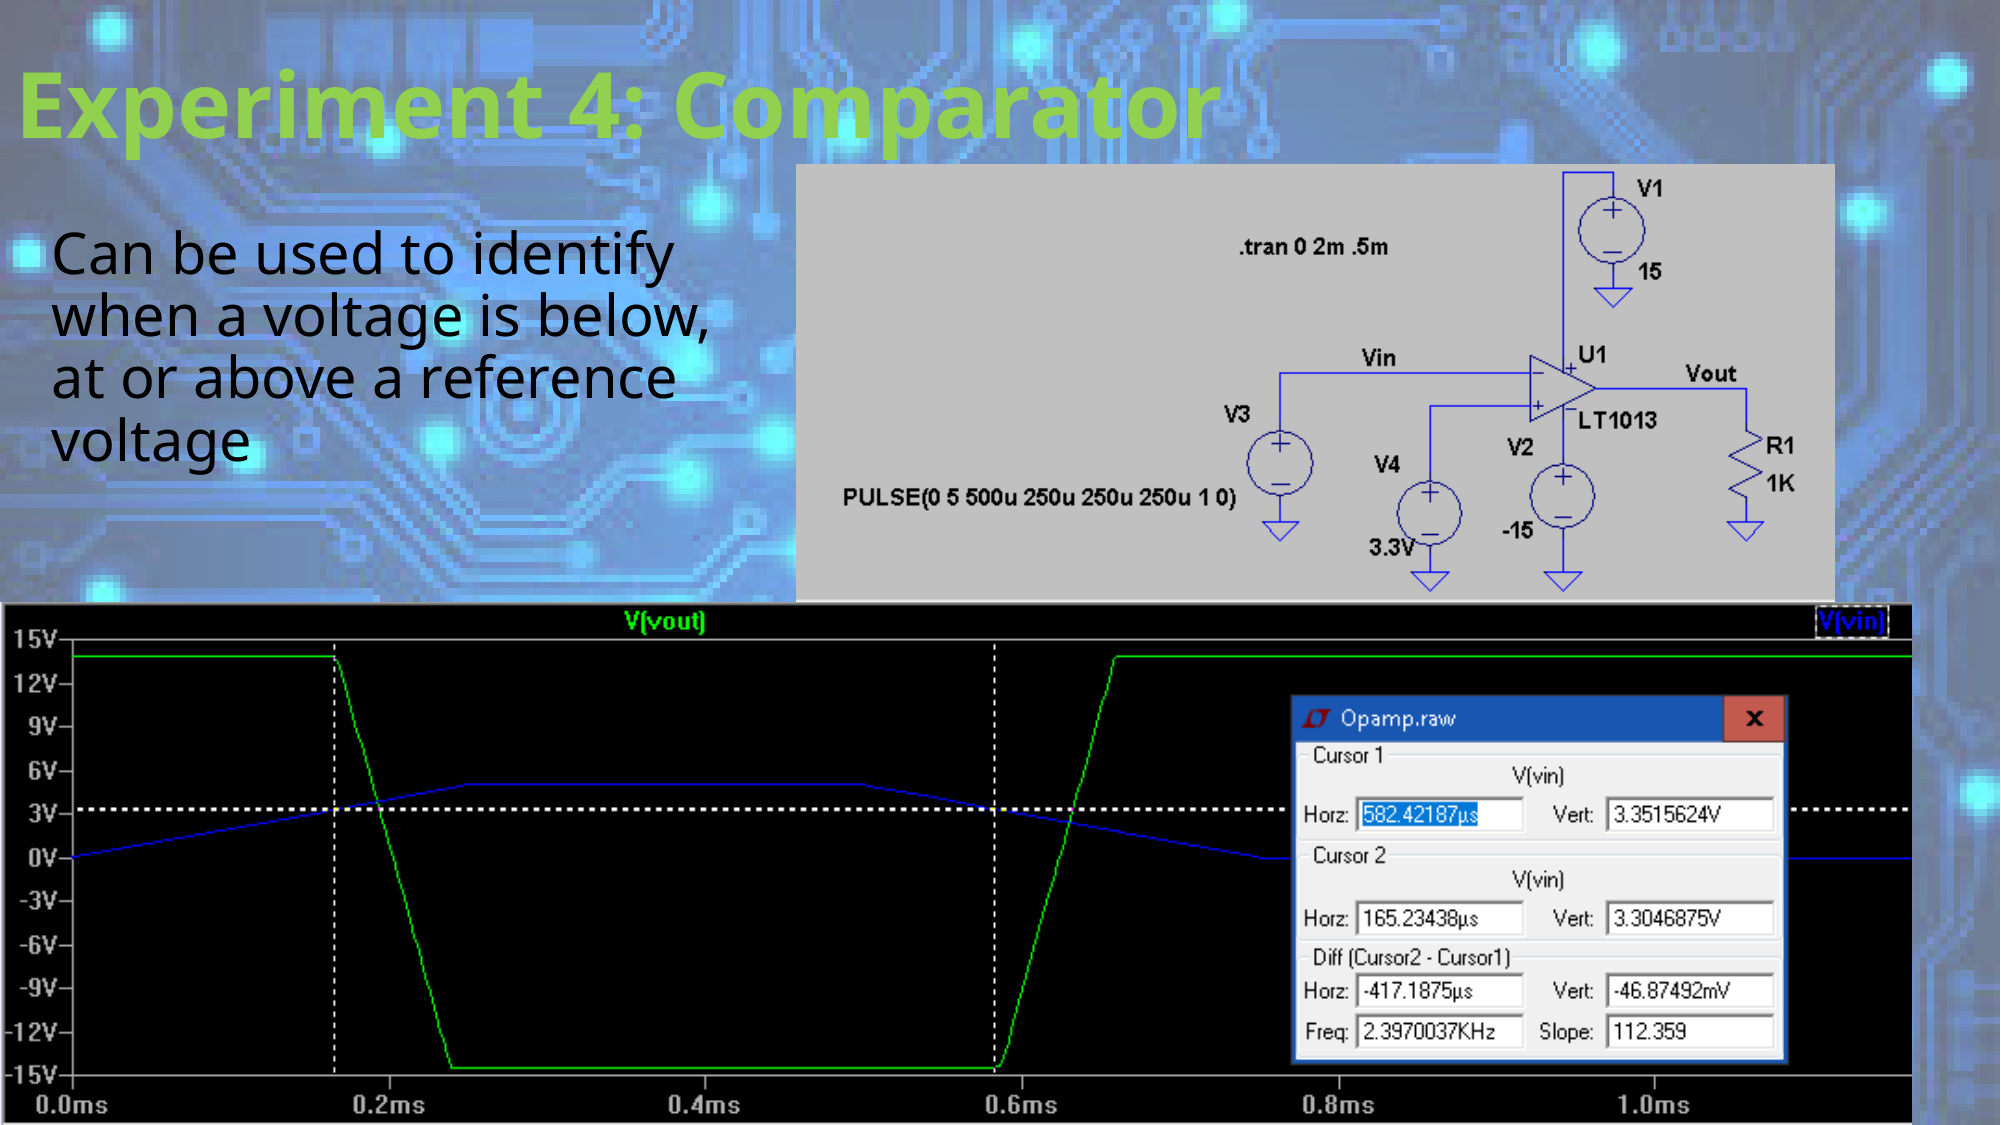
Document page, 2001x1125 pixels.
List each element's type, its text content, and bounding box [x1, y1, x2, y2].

title Experiment 4: Comparator [0, 0, 1725, 218]
list Can be used to identify when a voltage is below, at or above a reference voltage [36, 217, 761, 482]
picture [0, 164, 1912, 1125]
